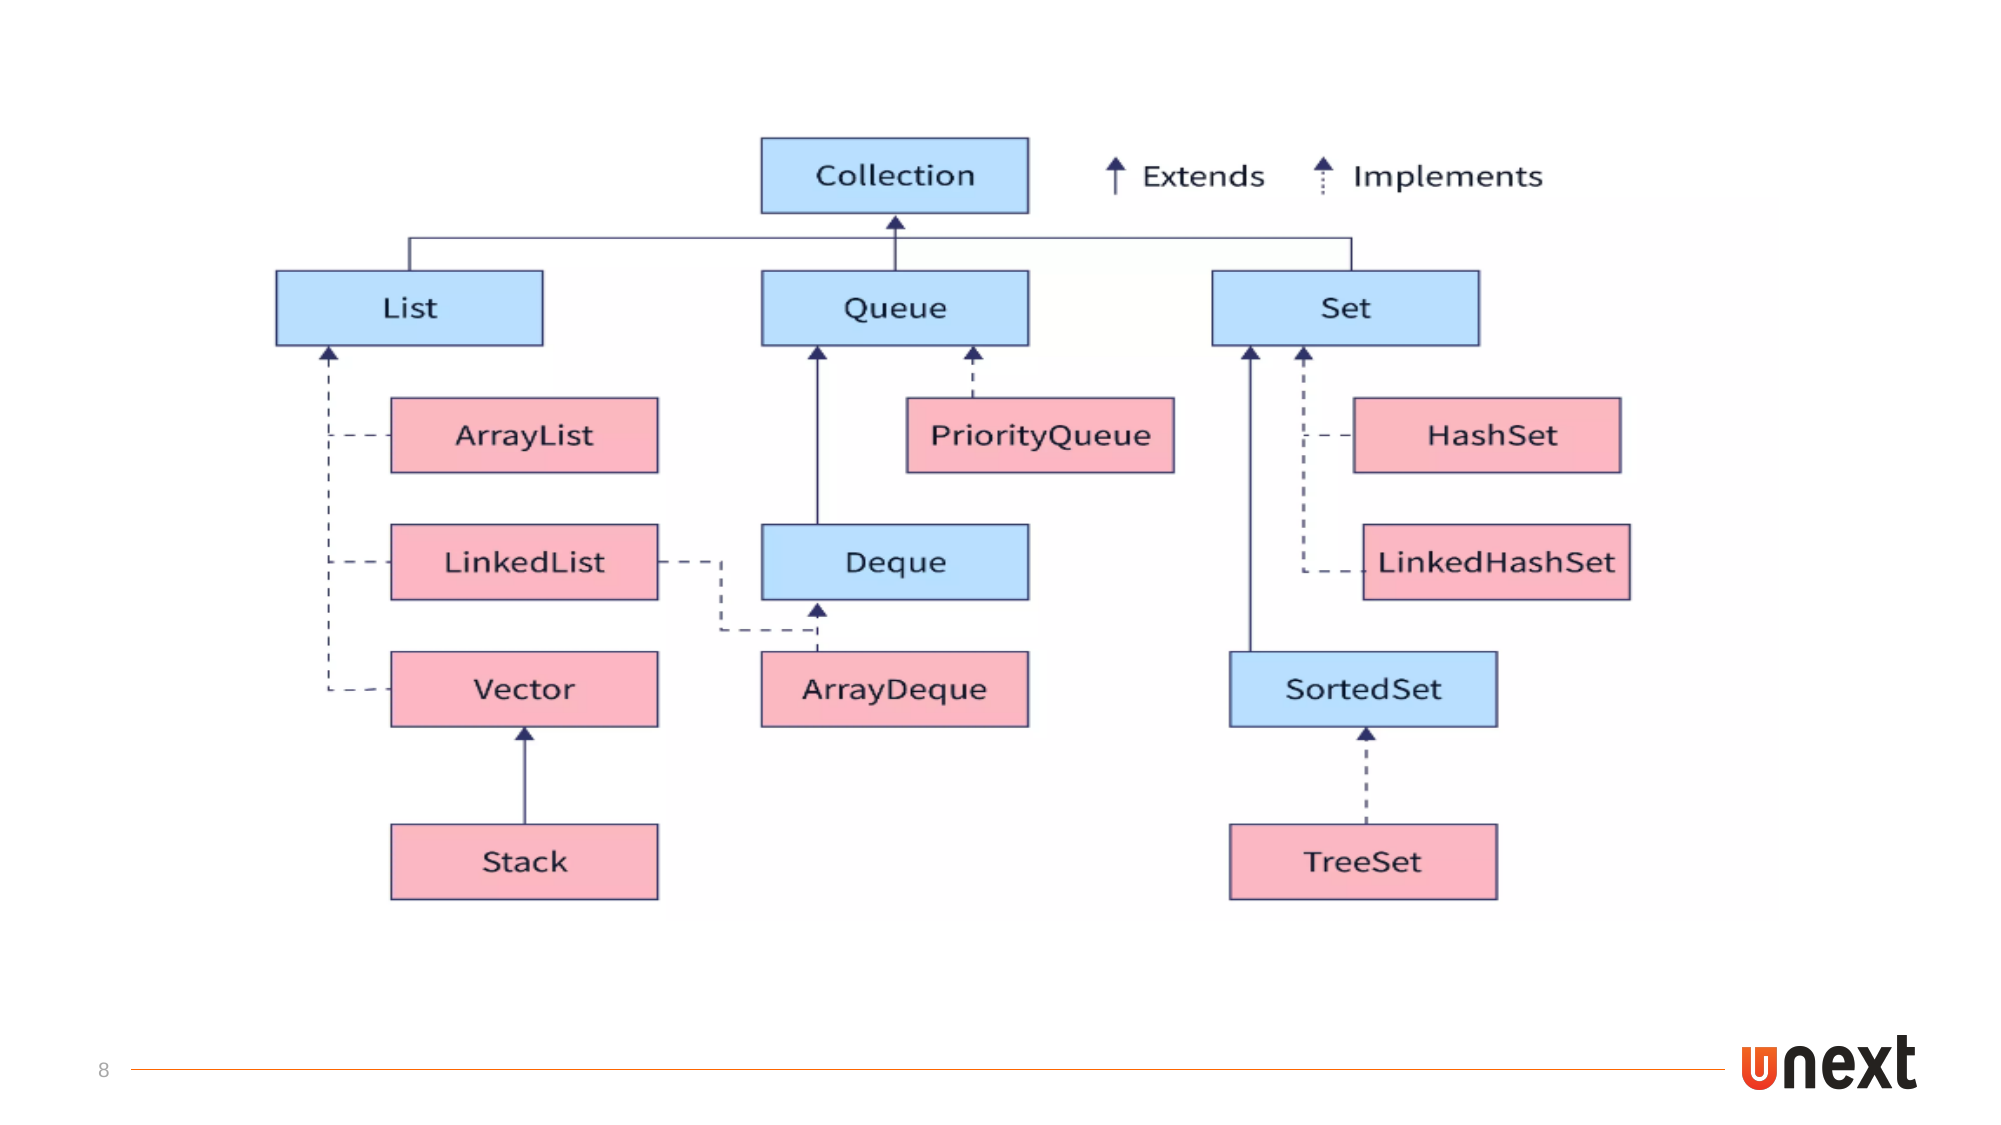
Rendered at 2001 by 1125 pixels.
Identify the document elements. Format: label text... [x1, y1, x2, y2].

picture [109, 98, 1779, 921]
slide_number 8 [48, 1047, 110, 1091]
picture [1742, 1035, 1917, 1090]
